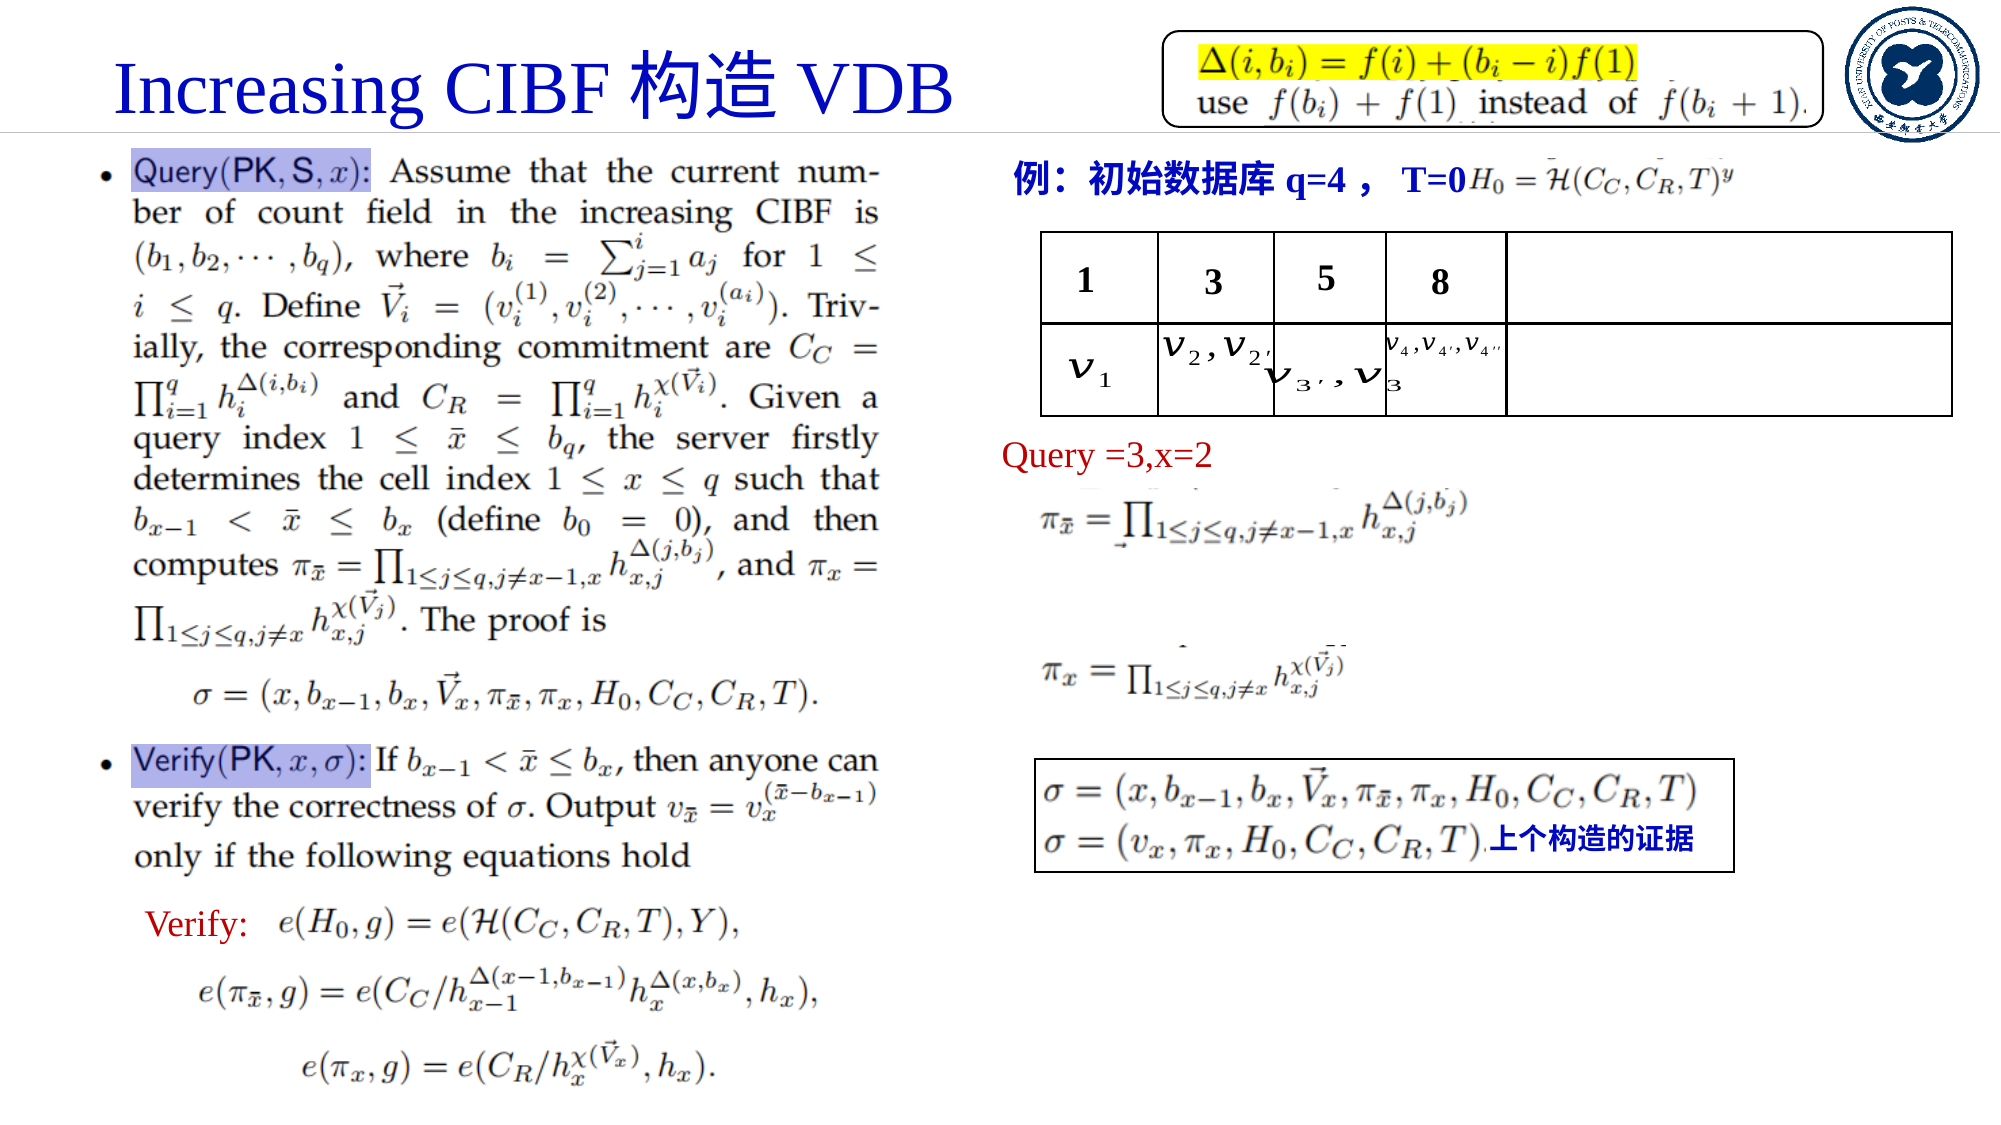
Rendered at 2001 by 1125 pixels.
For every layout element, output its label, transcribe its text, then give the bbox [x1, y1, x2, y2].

picture [1190, 40, 1806, 123]
picture [1039, 767, 1701, 814]
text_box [1041, 231, 1953, 416]
text_box Increasing CIBF构造VDB [98, 31, 1100, 132]
text_box [1034, 758, 1735, 873]
picture [1840, 133, 1984, 147]
picture [1468, 158, 1737, 199]
picture [1039, 645, 1346, 706]
text_box 例：初始数据库q=4，T=0， [999, 147, 1922, 208]
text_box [94, 146, 893, 1094]
text_box 上个构造的证据 [1475, 812, 1719, 863]
picture [1037, 815, 1486, 871]
text_box [1161, 30, 1825, 128]
picture [1037, 488, 1469, 548]
picture [1840, 2, 1984, 132]
